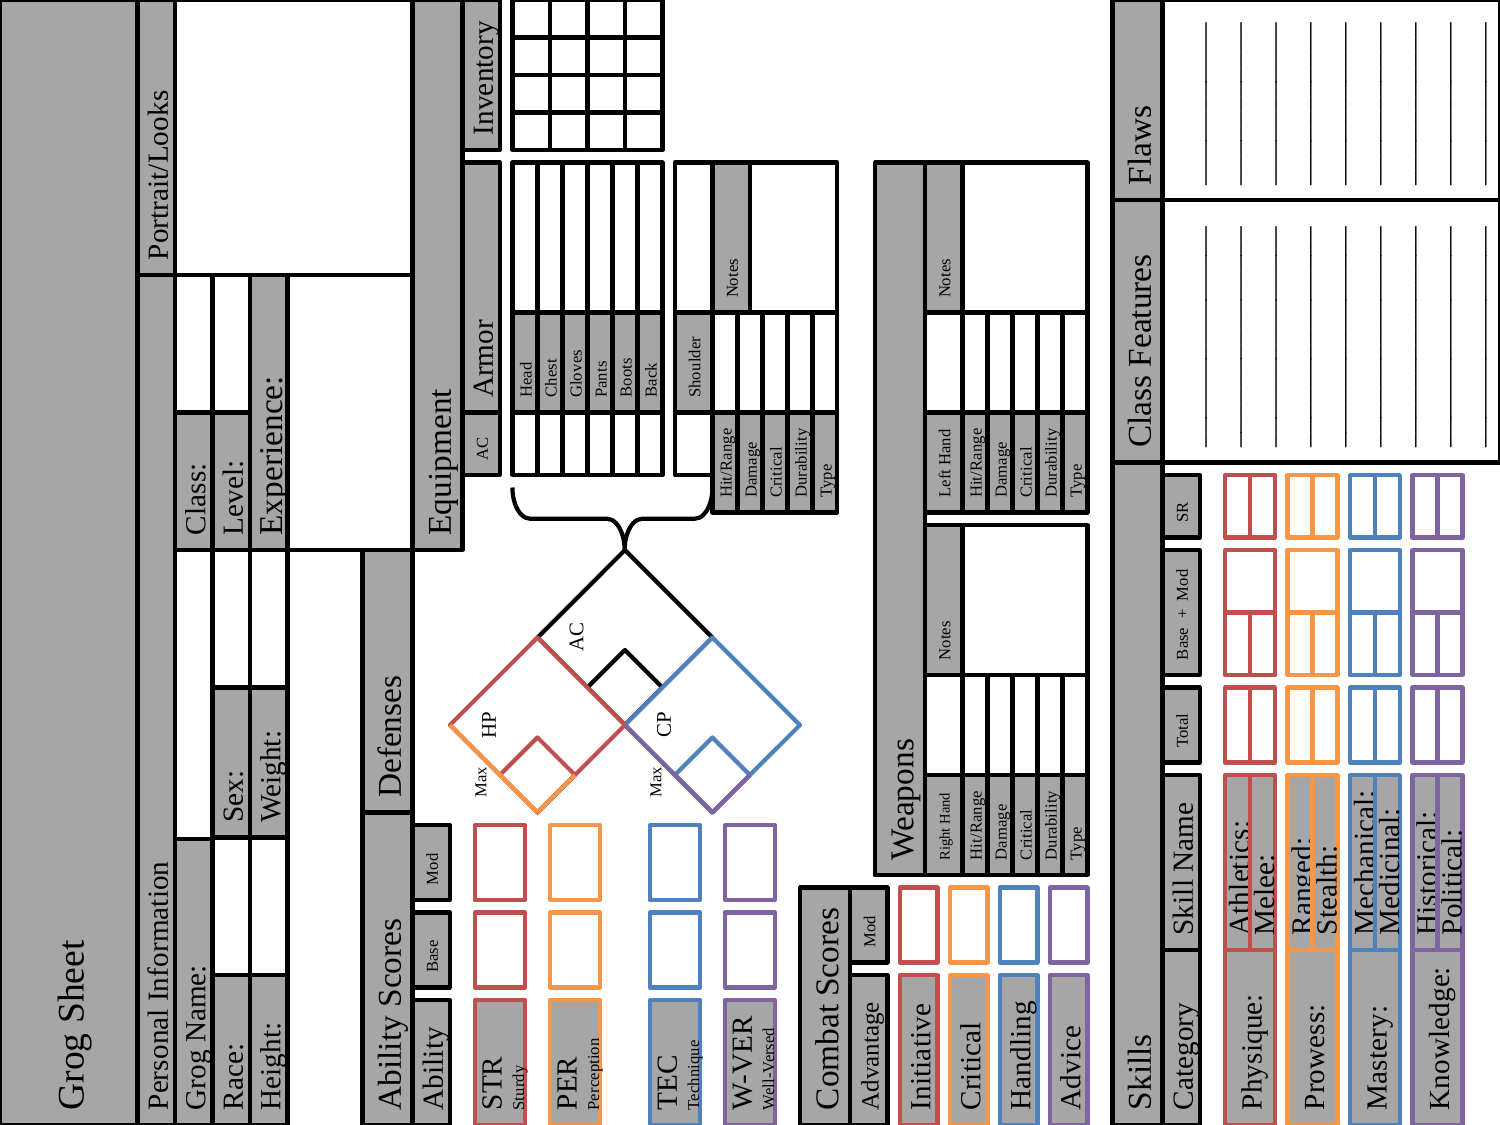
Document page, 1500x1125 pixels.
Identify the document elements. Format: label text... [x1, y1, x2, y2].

text_box Equipment [414, 0, 465, 552]
text_box HP [447, 635, 538, 771]
text_box [510, 110, 548, 152]
text_box [648, 823, 702, 902]
text_box [510, 73, 548, 110]
text_box [510, 35, 548, 73]
text_box [1248, 473, 1277, 540]
text_box [1285, 473, 1310, 540]
text_box [535, 160, 560, 315]
text_box [610, 410, 635, 477]
text_box [1035, 315, 1060, 410]
text_box [1060, 677, 1090, 777]
text_box [715, 315, 735, 410]
text_box Personal Information [135, 277, 173, 1125]
text_box Initiative [898, 973, 940, 1125]
text_box Handling [998, 973, 1040, 1125]
text_box Stealth: [1310, 773, 1340, 952]
text_box [1310, 610, 1340, 677]
text_box [1348, 685, 1373, 765]
text_box Mastery: [1348, 952, 1402, 1125]
text_box ___________________________________________________________________________________________________ [1160, 0, 1500, 202]
text_box Ranged: [1285, 773, 1310, 952]
text_box [210, 552, 248, 690]
text_box [473, 823, 527, 902]
text_box Athletics: [1223, 773, 1248, 952]
text_box _______________________________________________________________________________________________________________________________________ [1160, 202, 1500, 465]
text_box [898, 885, 940, 965]
text_box AC [537, 548, 713, 684]
text_box [623, 110, 665, 152]
text_box [1435, 685, 1465, 765]
text_box [998, 885, 1040, 965]
text_box [548, 73, 585, 110]
text_box [675, 740, 707, 803]
text_box Shoulder [673, 310, 715, 410]
text_box [723, 910, 777, 990]
text_box Medicinal: [1373, 773, 1402, 952]
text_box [537, 737, 576, 776]
text_box Historical: [1410, 773, 1435, 952]
text_box Critical [760, 415, 785, 515]
text_box Critical [1010, 777, 1035, 877]
text_box Physique: [1223, 952, 1277, 1125]
text_box [1223, 548, 1277, 610]
text_box Grog Sheet [0, 0, 135, 1125]
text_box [712, 637, 801, 724]
text_box [1285, 610, 1310, 677]
text_box STR Sturdy [473, 998, 527, 1125]
text_box Weight: [248, 690, 290, 835]
text_box [1410, 548, 1465, 610]
text_box [965, 315, 985, 410]
text_box [752, 160, 839, 310]
text_box [1248, 610, 1277, 677]
text_box [965, 677, 985, 773]
text_box Gloves [560, 315, 590, 410]
text_box [510, 410, 535, 477]
text_box Durability [785, 415, 810, 515]
text_box Right Hand [927, 777, 960, 877]
text_box [985, 315, 1010, 410]
text_box Ability Scores [360, 815, 415, 1125]
text_box [173, 277, 215, 415]
text_box [590, 410, 610, 477]
text_box Durability [1035, 777, 1060, 877]
text_box Portrait/Looks [135, 0, 177, 277]
text_box [548, 110, 585, 152]
text_box Max [637, 750, 673, 813]
text_box [590, 160, 610, 315]
text_box Notes [710, 160, 752, 315]
text_box [177, 0, 414, 277]
text_box Damage [985, 410, 1010, 515]
text_box Experience: [248, 273, 285, 552]
text_box [673, 160, 710, 310]
text_box Weapons [873, 160, 927, 877]
text_box [623, 73, 665, 110]
text_box [1410, 610, 1435, 677]
text_box Combat Scores [798, 885, 852, 1125]
text_box Type [1060, 777, 1090, 877]
text_box PER Perception [548, 998, 602, 1125]
text_box [560, 410, 590, 477]
text_box [500, 740, 532, 803]
text_box Mod [410, 823, 452, 902]
text_box Skills [1110, 465, 1165, 1125]
text_box [535, 410, 560, 477]
text_box Damage [985, 777, 1010, 877]
text_box [1223, 685, 1248, 765]
text_box [735, 310, 760, 415]
text_box Class Features [1110, 202, 1160, 465]
text_box Sex: [215, 690, 248, 835]
text_box [1048, 885, 1090, 965]
text_box Flaws [1110, 0, 1160, 202]
text_box [1310, 473, 1340, 540]
text_box [511, 487, 710, 551]
text_box AC [460, 410, 502, 477]
text_box [215, 277, 248, 415]
text_box [548, 910, 602, 990]
text_box SR [1160, 473, 1202, 540]
text_box Prowess: [1285, 952, 1340, 1125]
text_box [927, 315, 965, 415]
text_box Skill Name [1160, 773, 1202, 952]
text_box [285, 273, 415, 552]
text_box Race: [210, 977, 252, 1125]
text_box [1410, 473, 1435, 540]
text_box [252, 835, 290, 977]
text_box Base [410, 910, 452, 990]
text_box [1285, 685, 1310, 765]
text_box Knowledge: [1410, 952, 1465, 1125]
text_box Advice [1048, 973, 1090, 1125]
text_box TEC Technique [648, 998, 702, 1125]
text_box Back [635, 310, 665, 410]
text_box [948, 885, 990, 965]
text_box Max [462, 750, 498, 813]
text_box [1435, 473, 1465, 540]
text_box Melee: [1248, 773, 1277, 952]
text_box Mechanical: [1348, 773, 1373, 952]
text_box CP [629, 635, 713, 771]
text_box [1010, 677, 1035, 777]
text_box [985, 677, 1010, 777]
text_box [1410, 685, 1435, 765]
text_box Damage [735, 415, 760, 515]
text_box Armor [460, 160, 502, 410]
text_box Boots [610, 315, 635, 410]
text_box [510, 160, 535, 315]
text_box [548, 0, 585, 35]
text_box Grog Name: [173, 841, 210, 1125]
text_box [810, 310, 839, 415]
text_box Total [1160, 685, 1202, 765]
text_box [760, 310, 785, 415]
text_box [1348, 473, 1373, 540]
text_box [960, 160, 1090, 315]
text_box Left Hand [927, 415, 960, 515]
text_box W-VER Well-Versed [723, 998, 777, 1125]
text_box [1373, 473, 1402, 540]
text_box Head [510, 315, 535, 410]
text_box [629, 651, 662, 717]
text_box [610, 160, 640, 315]
text_box Height: [252, 977, 290, 1125]
text_box Political: [1435, 773, 1465, 952]
text_box [1310, 685, 1340, 765]
text_box Notes [927, 523, 960, 677]
text_box [960, 523, 1090, 677]
text_box Level: [215, 415, 248, 552]
text_box [648, 910, 702, 990]
text_box Base + Mod [1160, 548, 1202, 677]
text_box Hit/Range [960, 410, 985, 515]
text_box [673, 410, 715, 477]
text_box [623, 0, 665, 35]
text_box Mod [848, 885, 890, 965]
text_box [712, 737, 751, 776]
text_box Chest [535, 315, 560, 410]
text_box [548, 823, 602, 902]
text_box Category [1160, 952, 1202, 1125]
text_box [537, 637, 626, 724]
text_box [510, 0, 548, 35]
text_box [1060, 315, 1090, 410]
text_box Critical [948, 973, 990, 1125]
text_box Pants [590, 315, 610, 410]
text_box [785, 310, 810, 415]
text_box Class: [173, 415, 215, 552]
text_box [1348, 610, 1373, 677]
text_box [1285, 548, 1340, 610]
text_box Type [810, 415, 839, 515]
text_box [1373, 685, 1402, 765]
text_box Durability [1035, 410, 1060, 515]
text_box [585, 0, 623, 35]
text_box [623, 35, 665, 73]
text_box [1223, 473, 1248, 540]
text_box [927, 677, 965, 777]
text_box Hit/Range [710, 410, 735, 515]
text_box [1435, 610, 1465, 677]
text_box [1223, 610, 1248, 677]
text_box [712, 724, 801, 813]
text_box [560, 160, 590, 315]
text_box Defenses [360, 552, 415, 815]
text_box [173, 552, 215, 841]
text_box [585, 35, 623, 73]
text_box Ability [410, 998, 452, 1125]
text_box [1035, 677, 1060, 777]
text_box [473, 910, 527, 990]
text_box [1373, 610, 1402, 677]
text_box Inventory [460, 0, 502, 152]
text_box [640, 160, 665, 310]
text_box Notes [927, 160, 960, 315]
text_box Type [1060, 410, 1090, 515]
text_box [723, 823, 777, 902]
text_box [1248, 685, 1277, 765]
text_box [585, 73, 623, 110]
text_box [635, 410, 665, 477]
text_box [210, 835, 252, 977]
text_box [1010, 315, 1035, 410]
text_box [548, 35, 585, 73]
text_box [1348, 548, 1402, 610]
text_box Hit/Range [960, 773, 985, 877]
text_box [537, 724, 626, 813]
text_box [585, 110, 623, 152]
text_box [248, 552, 290, 690]
text_box Advantage [848, 973, 890, 1125]
text_box Critical [1010, 410, 1035, 515]
